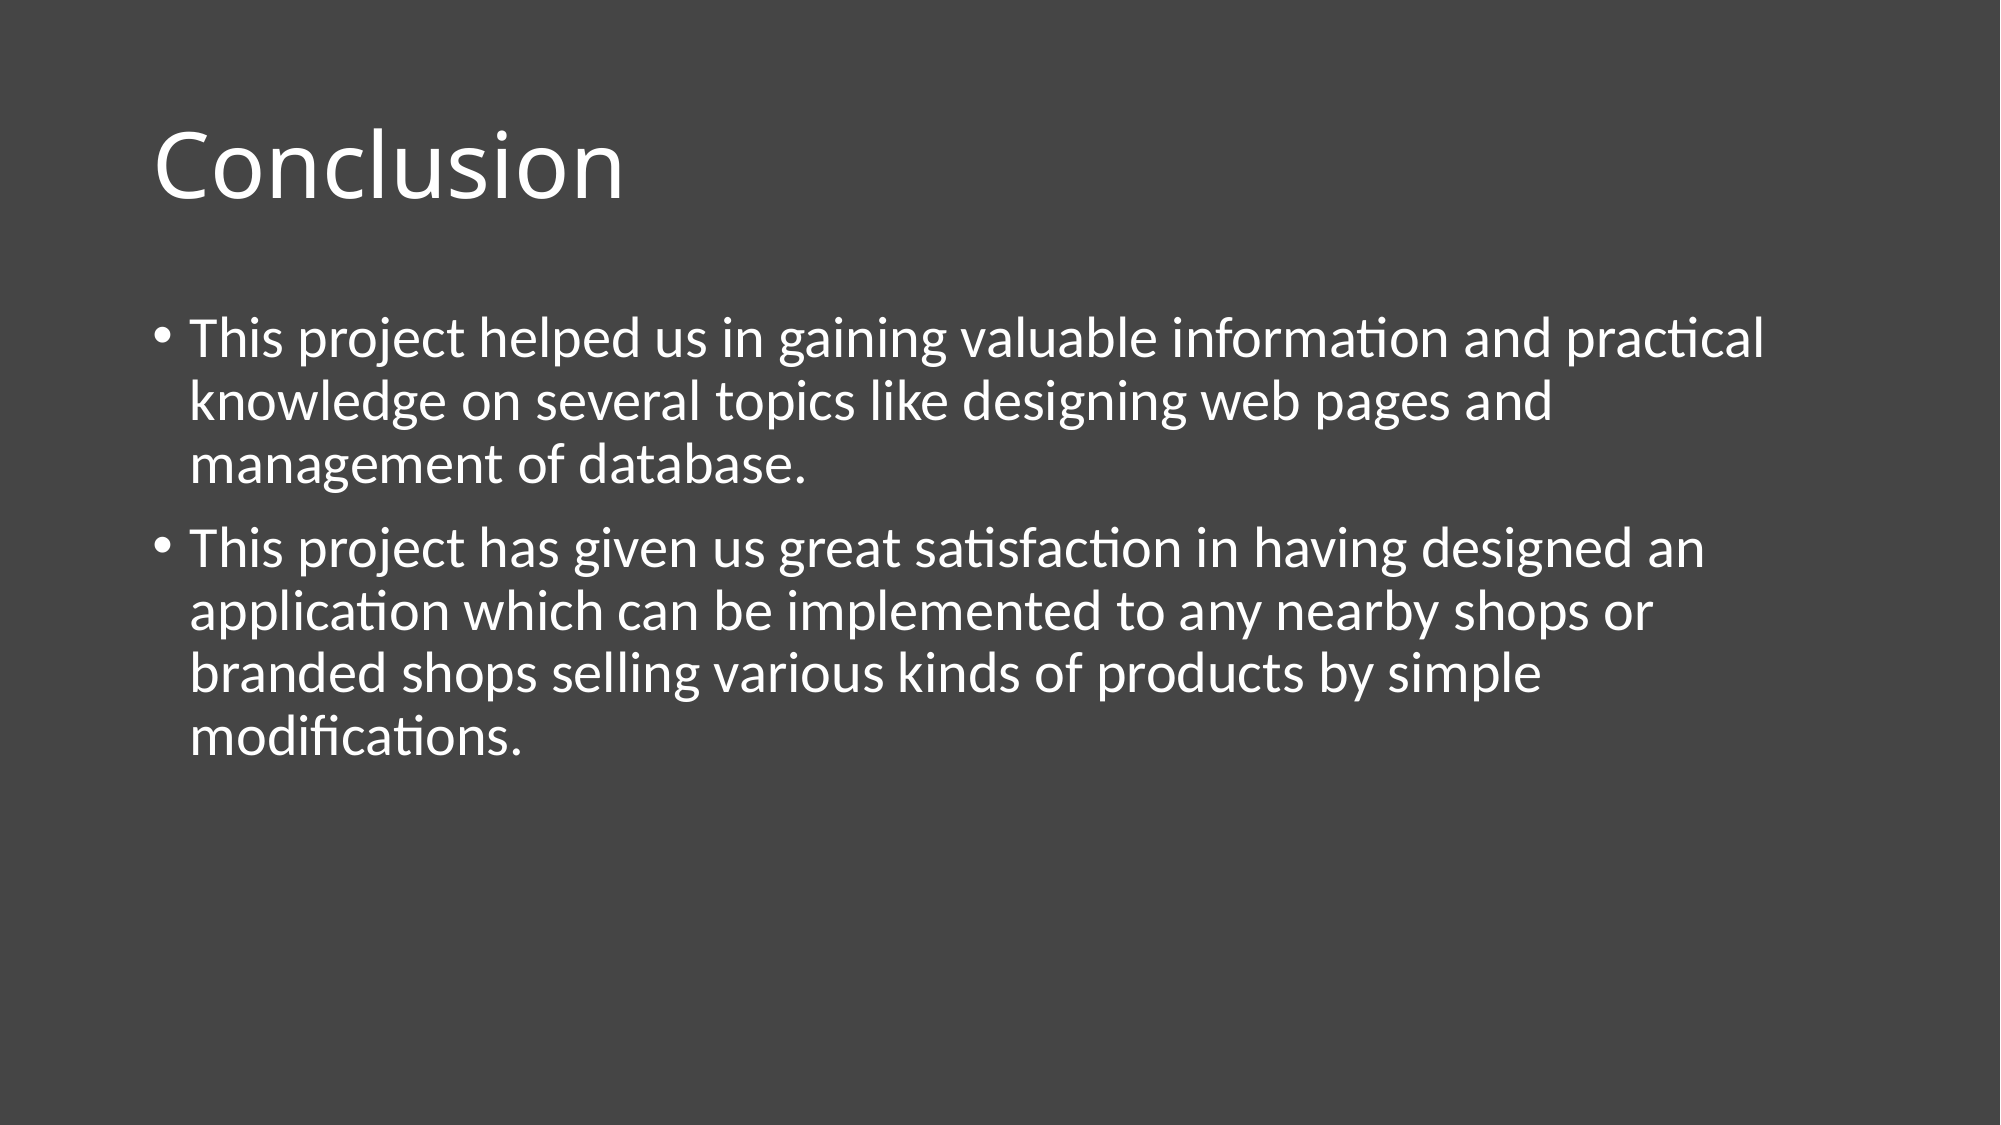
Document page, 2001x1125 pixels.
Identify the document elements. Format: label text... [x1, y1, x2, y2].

title Conclusion [137, 59, 1863, 278]
list This project helped us in gaining valuable information and practical knowledge on several topics like designing web pages and management of database. This project has given us great satisfaction in having designed an application which can be implemented to any nearby shops or branded shops selling various kinds of products by simple modifications. [137, 299, 1863, 1014]
